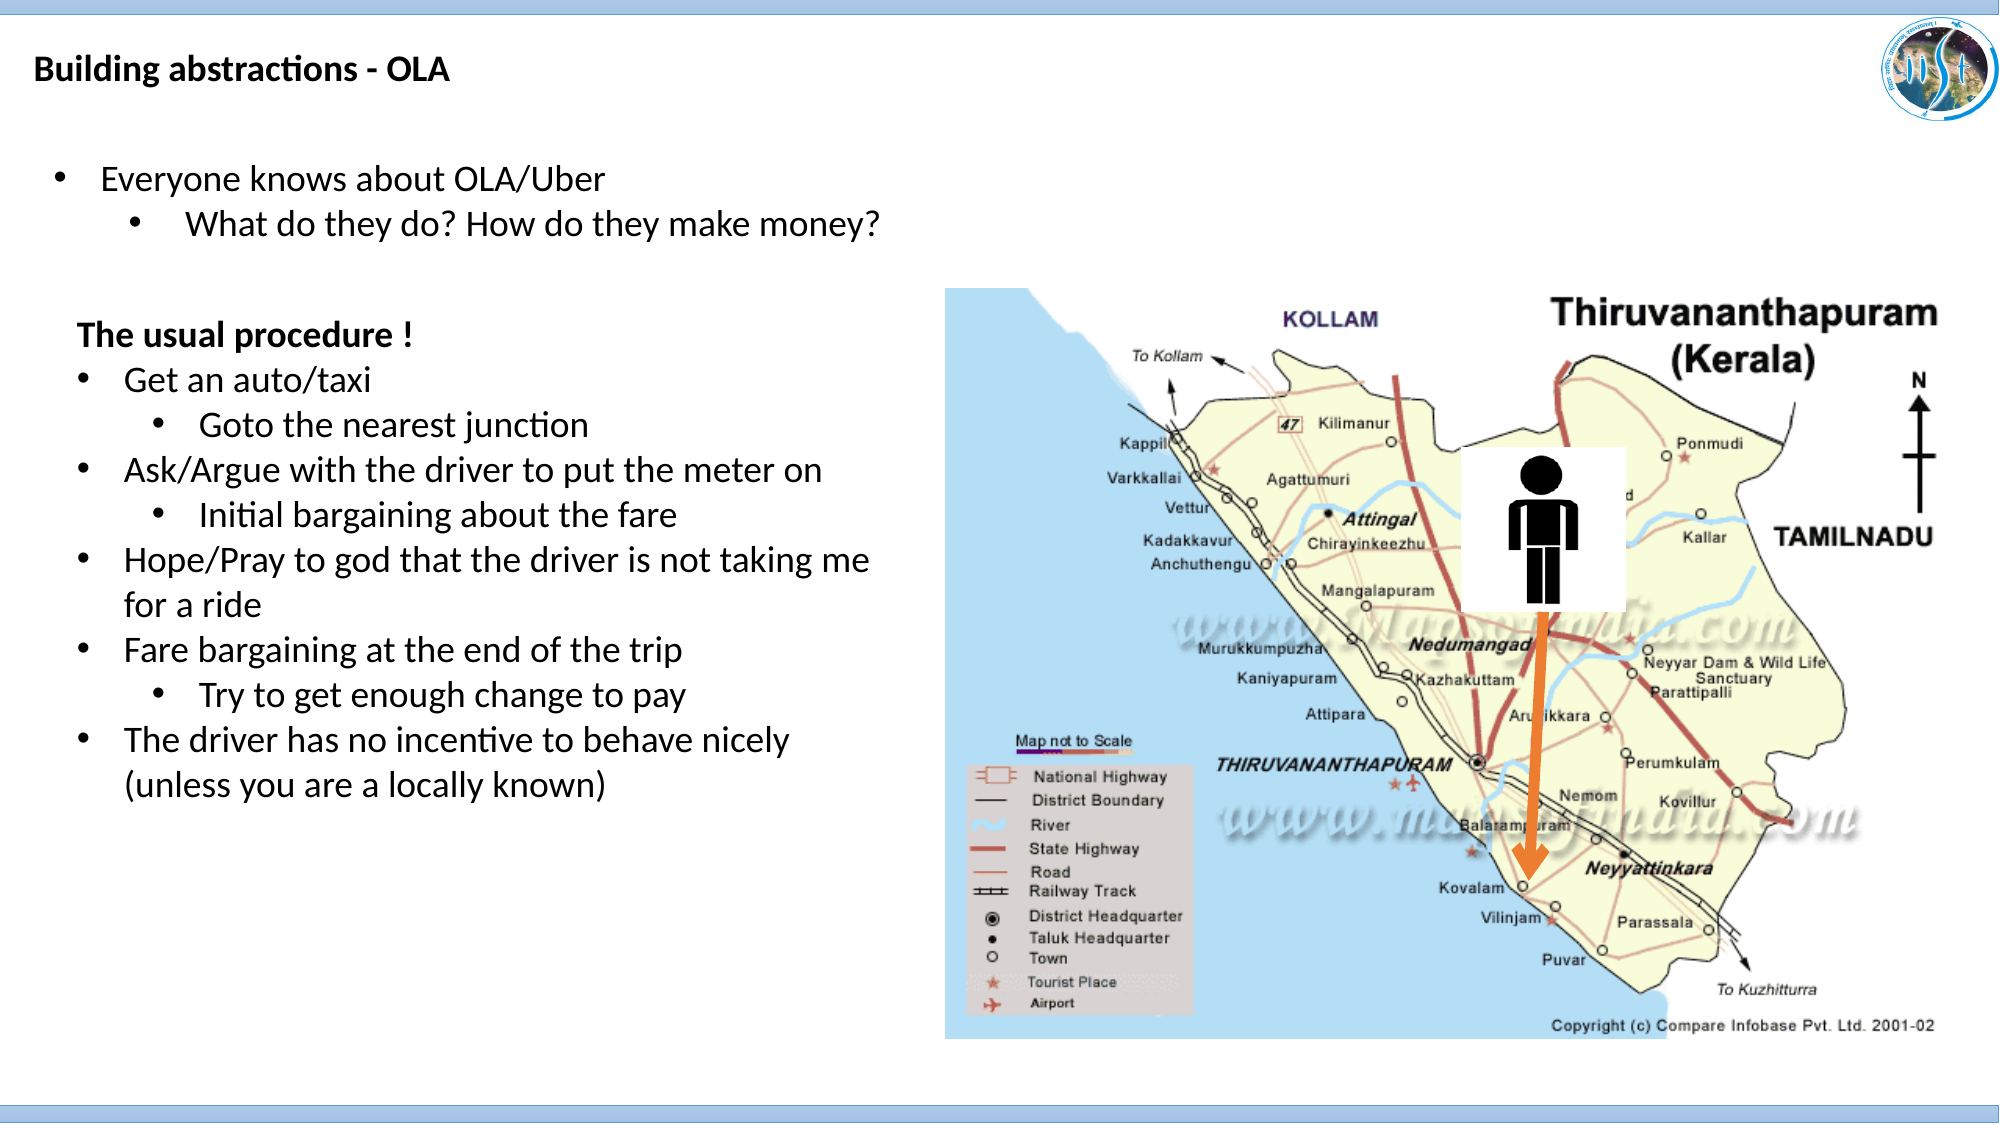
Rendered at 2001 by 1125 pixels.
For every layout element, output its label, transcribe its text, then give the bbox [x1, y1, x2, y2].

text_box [1528, 611, 1544, 881]
text_box [0, 0, 1999, 15]
text_box Building abstractions - OLA [18, 36, 1862, 97]
text_box [0, 1105, 1999, 1123]
picture [1881, 17, 1999, 121]
text_box The usual procedure ! Get an auto/taxi Goto the nearest junction Ask/Argue with the driver to put the meter on Initial bargaining about the fare Hope/Pray to god that the driver is not taking me for a ride Fare bargaining at the end of the trip Try to get enough change to pay The driver has no incentive to behave nicely (unless you are a locally known) [62, 302, 915, 813]
text_box Everyone knows about OLA/Uber What do they do? How do they make money? [39, 146, 1888, 252]
picture [945, 288, 1946, 1039]
picture [1954, 79, 1999, 121]
